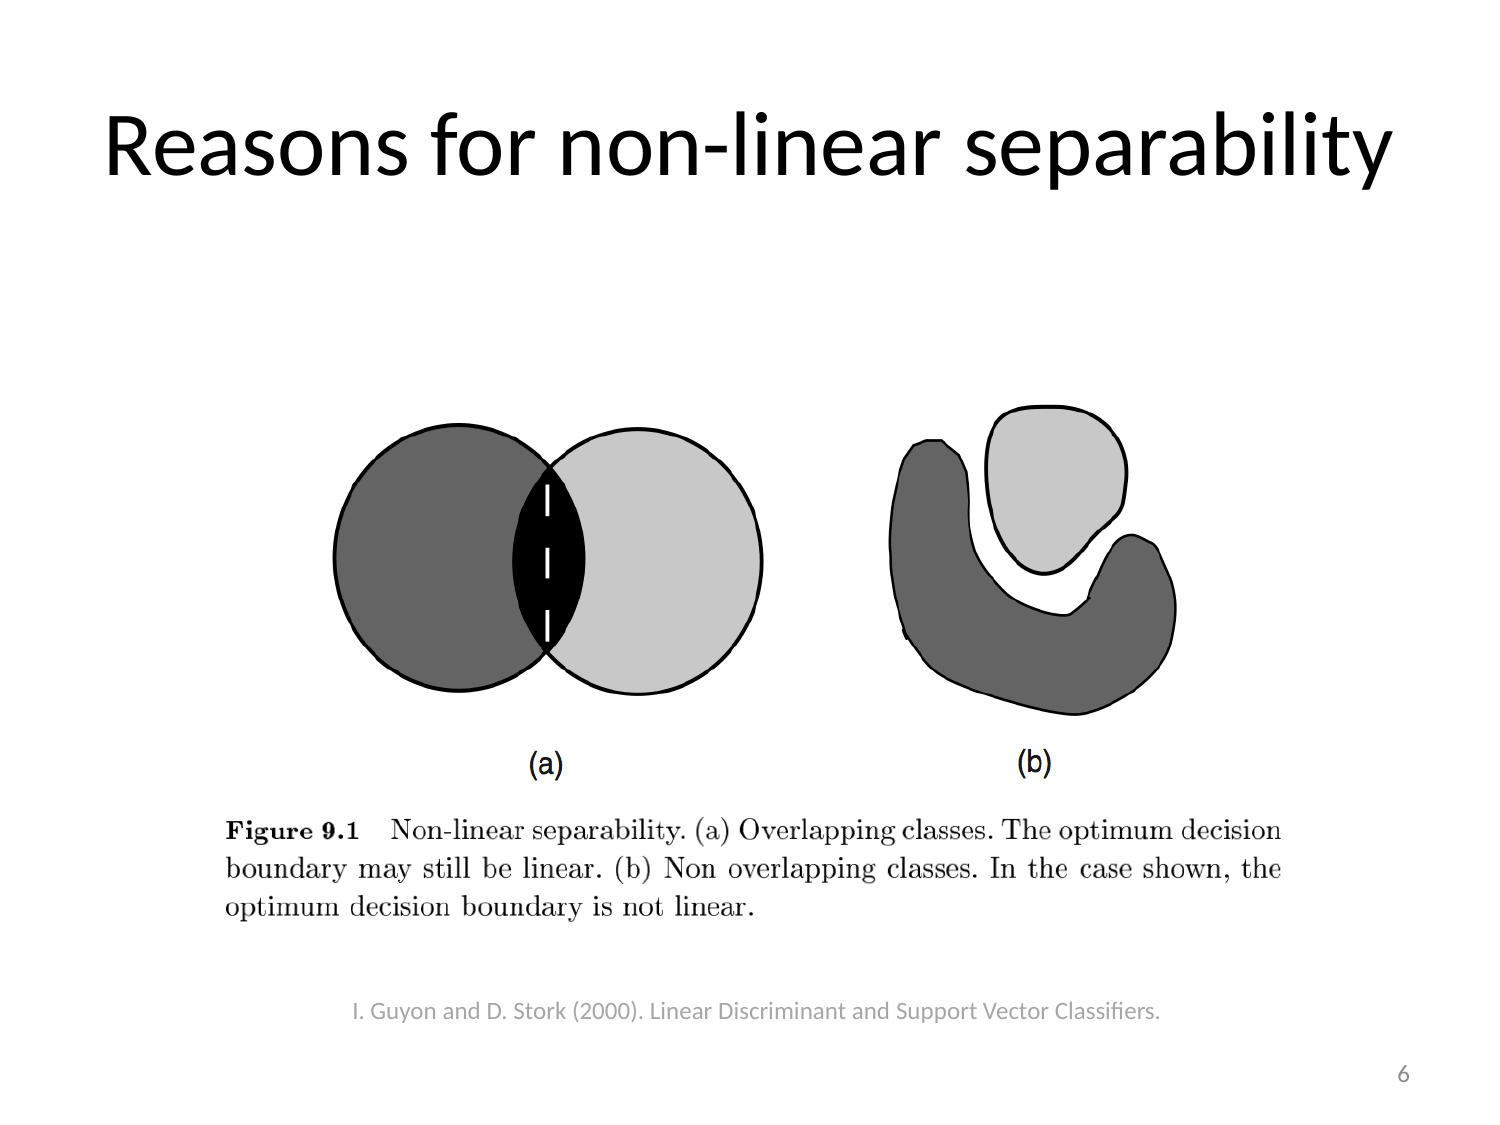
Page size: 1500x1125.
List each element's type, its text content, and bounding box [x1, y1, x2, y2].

picture [162, 295, 1373, 951]
title Reasons for non-linear separability [75, 45, 1425, 233]
slide_number 6 [1074, 1042, 1425, 1103]
text_box I. Guyon and D. Stork (2000). Linear Discriminant and Support Vector Classifiers. [337, 987, 1338, 1033]
